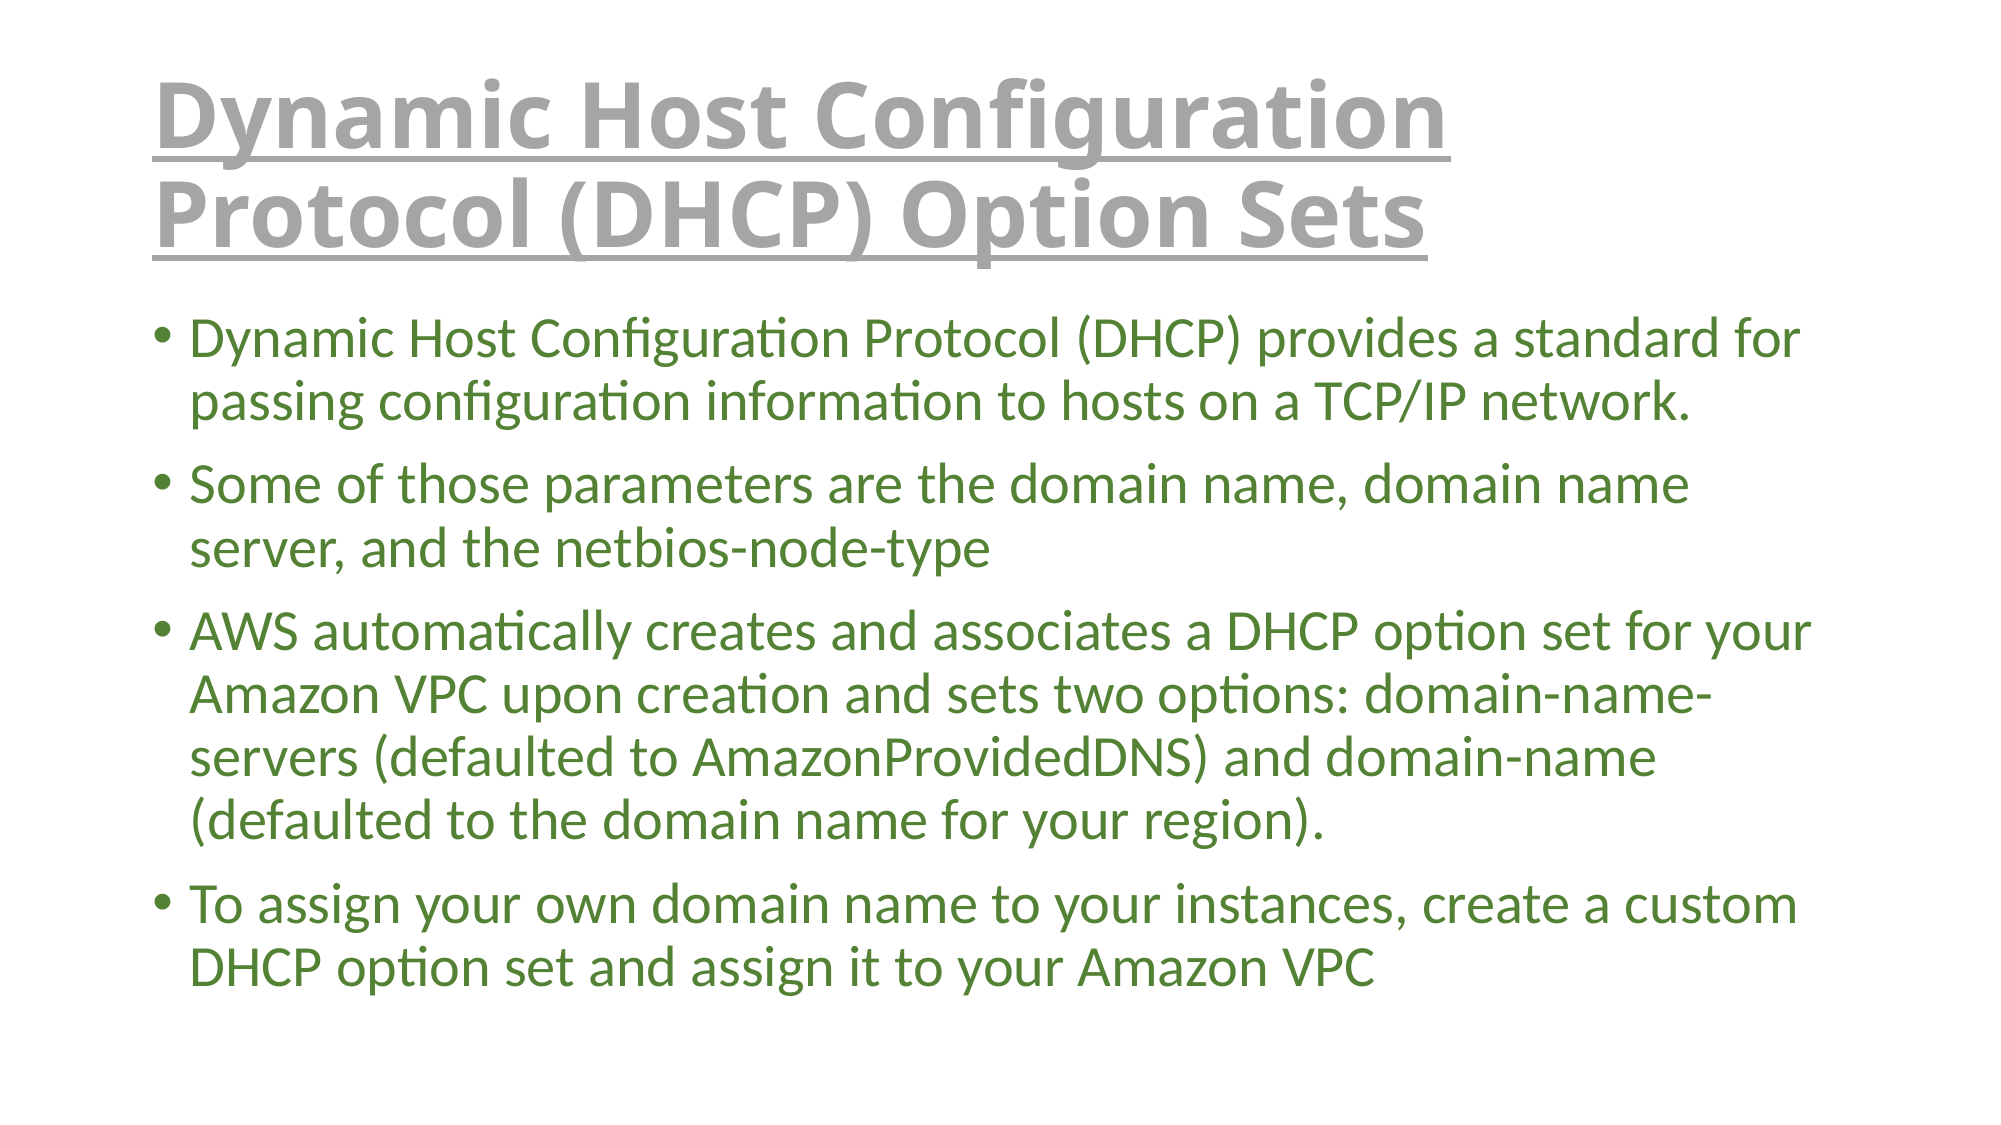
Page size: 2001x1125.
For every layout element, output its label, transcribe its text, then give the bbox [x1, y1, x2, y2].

list Dynamic Host Configuration Protocol (DHCP) provides a standard for passing configuration information to hosts on a TCP/IP network. Some of those parameters are the domain name, domain name server, and the netbios-node-type AWS automatically creates and associates a DHCP option set for your Amazon VPC upon creation and sets two options: domain-name-servers (defaulted to AmazonProvidedDNS) and domain-name (defaulted to the domain name for your region). To assign your own domain name to your instances, create a custom DHCP option set and assign it to your Amazon VPC [137, 299, 1863, 1014]
title Dynamic Host Configuration Protocol (DHCP) Option Sets [137, 59, 1863, 278]
